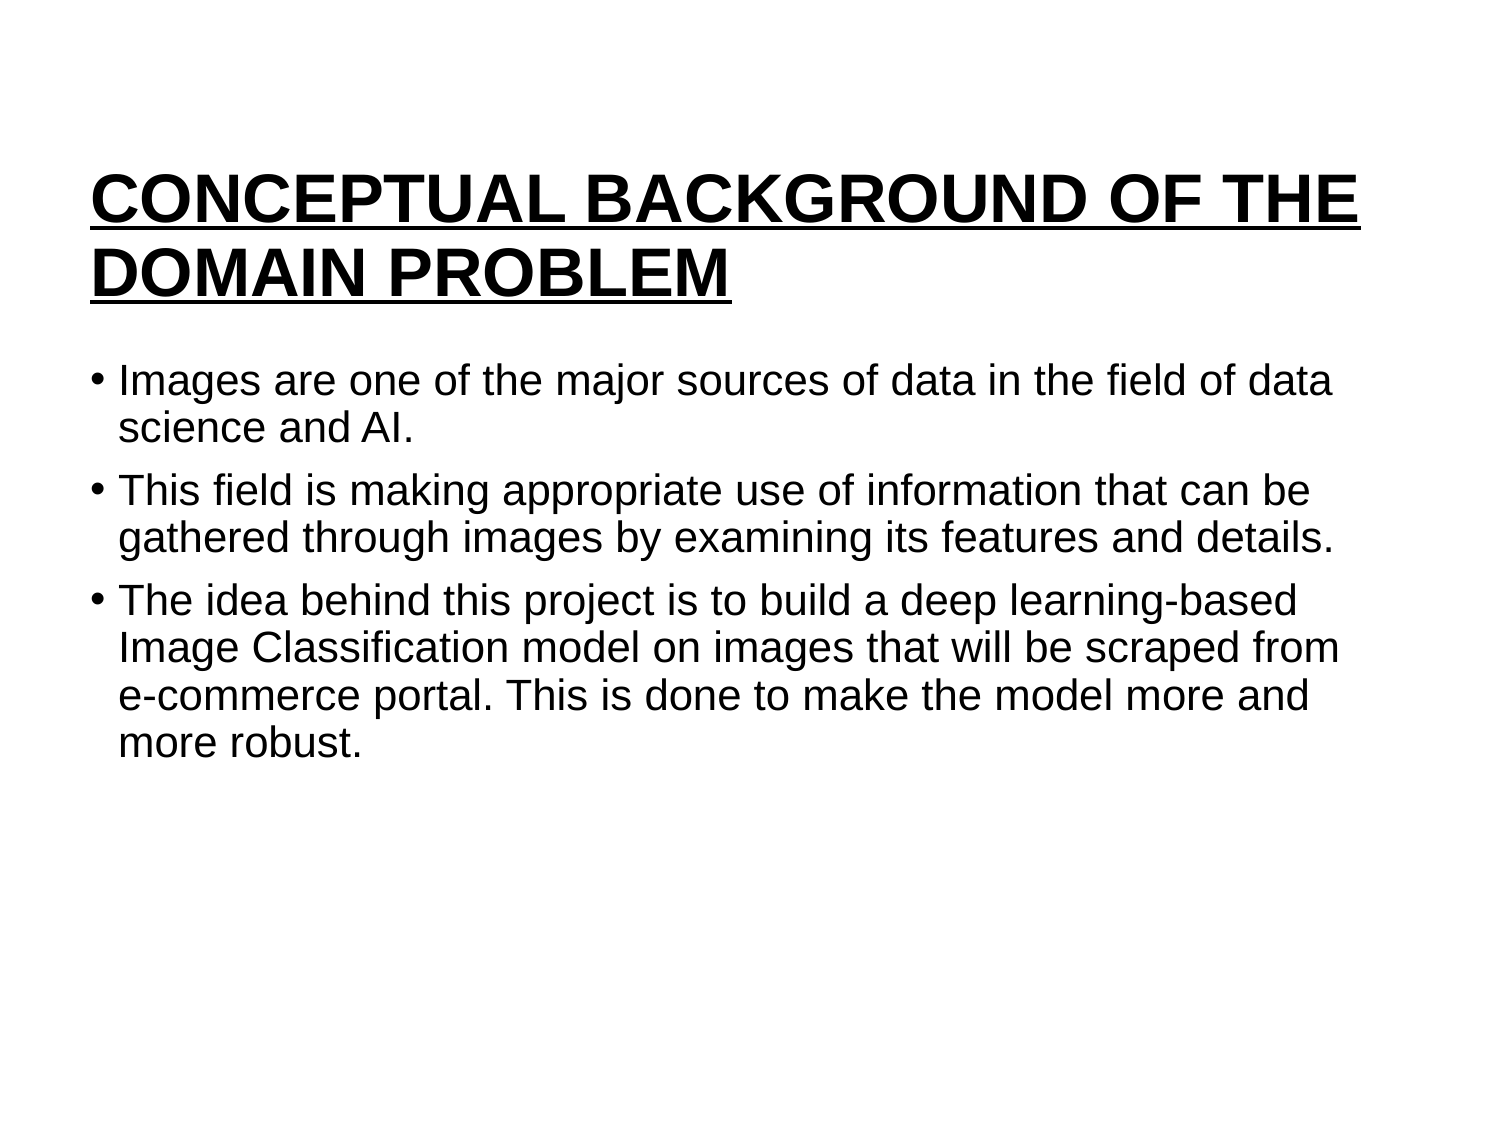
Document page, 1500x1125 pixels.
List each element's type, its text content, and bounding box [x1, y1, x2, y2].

list Images are one of the major sources of data in the field of data science and AI. This field is making appropriate use of information that can be gathered through images by examining its features and details. The idea behind this project is to build a deep learning-based Image Classification model on images that will be scraped from e-commerce portal. This is done to make the model more and more robust. [75, 350, 1375, 863]
title CONCEPTUAL BACKGROUND OF THE DOMAIN PROBLEM [75, 137, 1413, 338]
